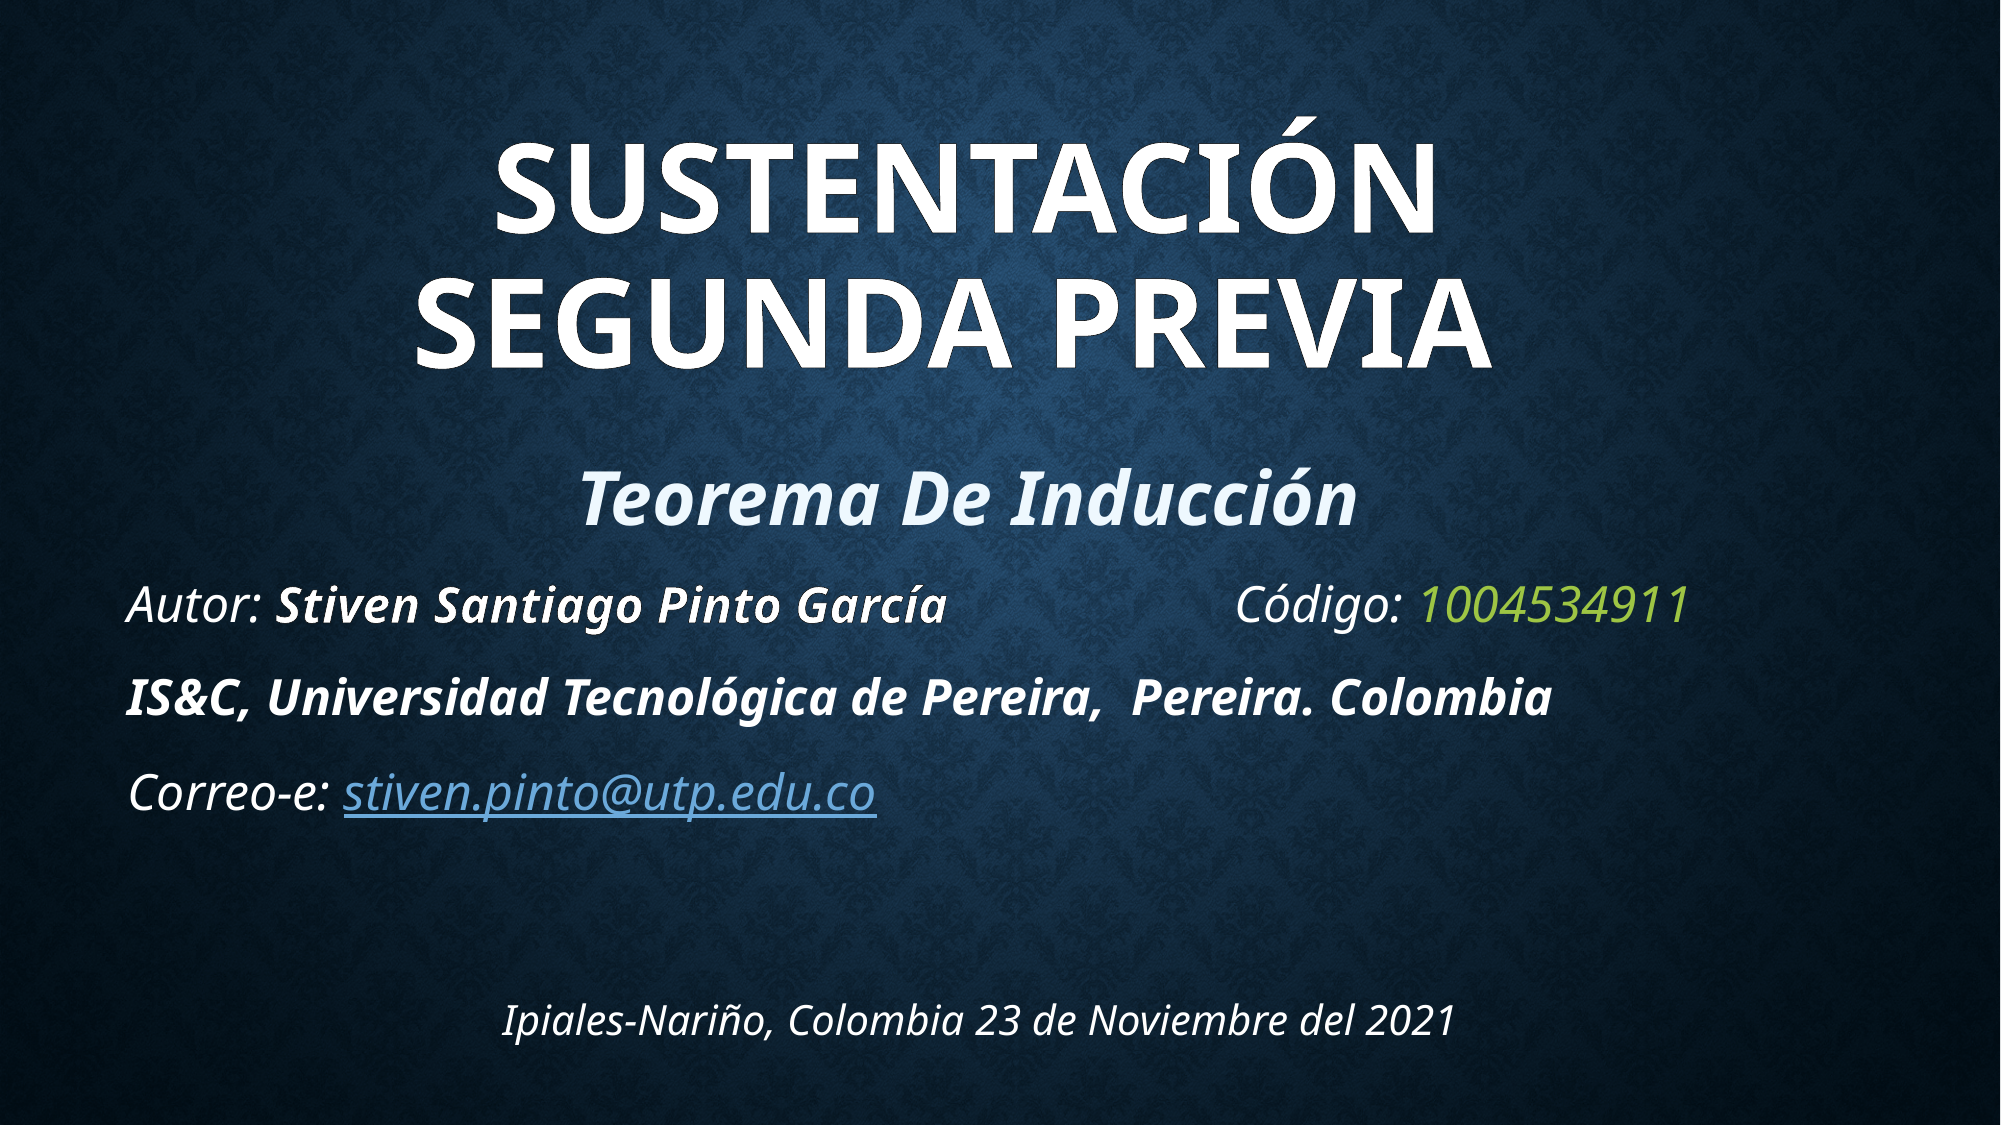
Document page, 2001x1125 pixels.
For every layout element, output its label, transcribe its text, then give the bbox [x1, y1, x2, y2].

text_box Ipiales-Nariño, Colombia 23 de Noviembre del 2021 [487, 986, 1560, 1052]
subtitle Teorema De Inducción Autor: Stiven Santiago Pinto García Código: 1004534911 IS&C, Universidad Tecnológica de Pereira, Pereira. Colombia Correo-e: stiven.pinto@utp.edu.co [112, 424, 1824, 881]
title SUSTENTACIÓN SEGUNDA PREVIA [230, 63, 1707, 403]
